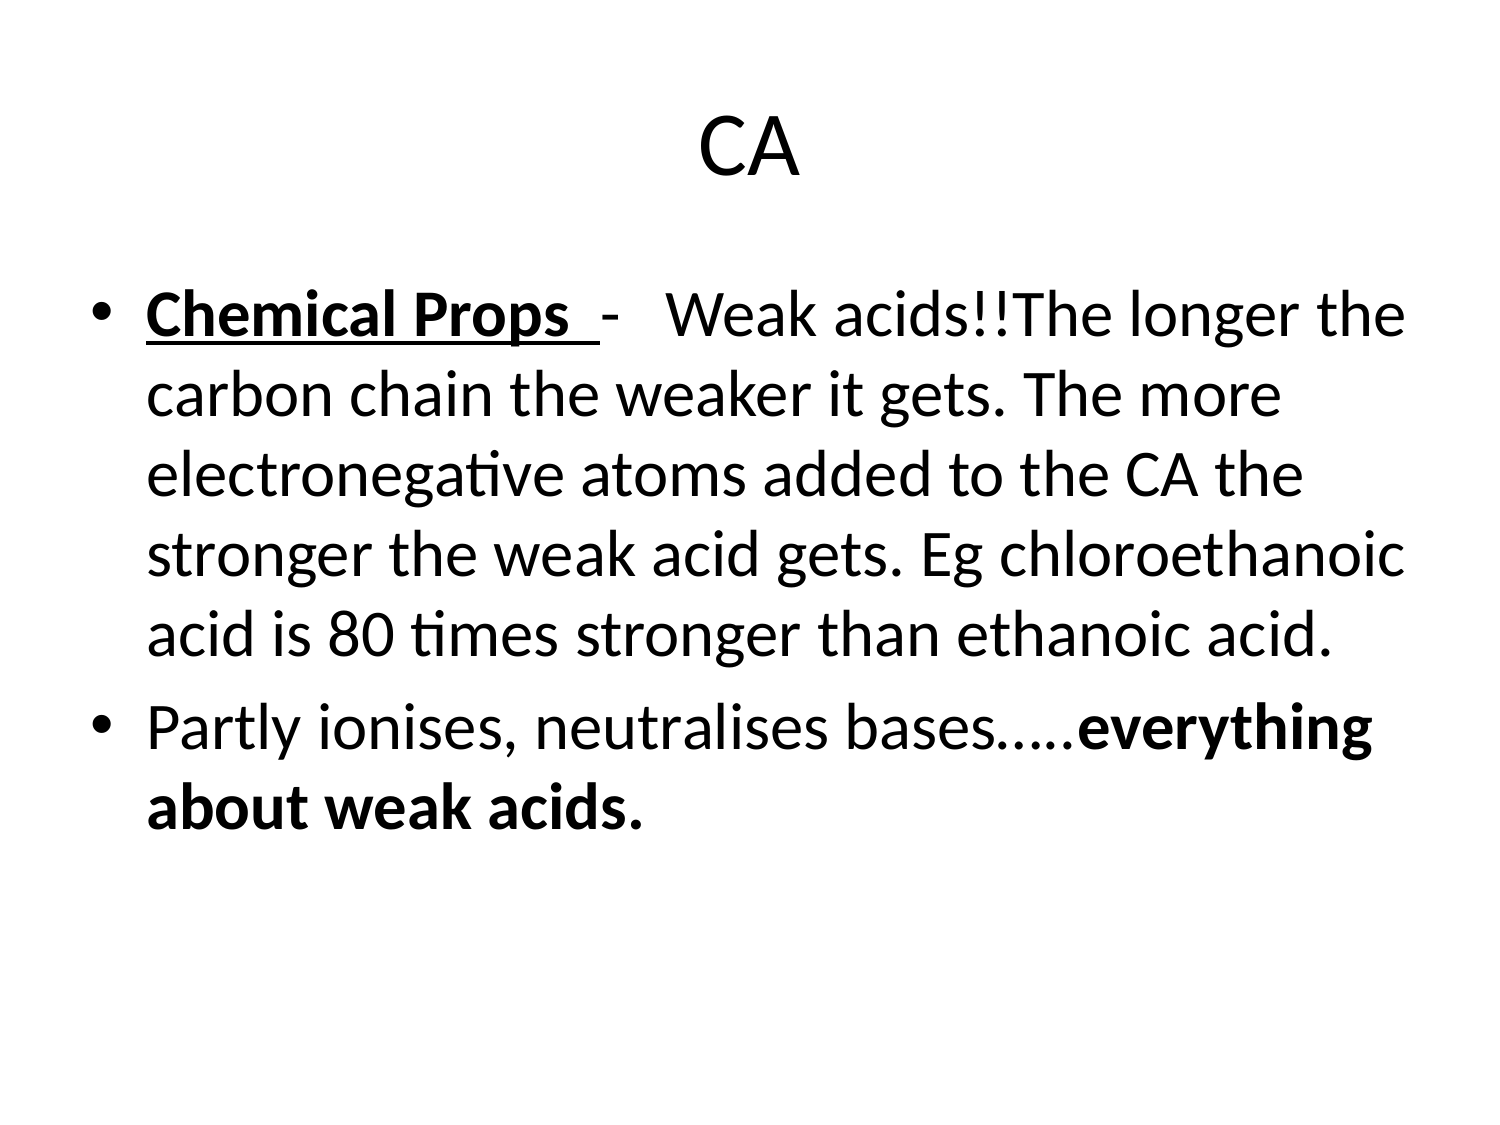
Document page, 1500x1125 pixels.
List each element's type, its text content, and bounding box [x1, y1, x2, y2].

title CA [75, 45, 1425, 233]
list Chemical Props - Weak acids!!The longer the carbon chain the weaker it gets. The more electronegative atoms added to the CA the stronger the weak acid gets. Eg chloroethanoic acid is 80 times stronger than ethanoic acid. Partly ionises, neutralises bases…..everything about weak acids. [75, 262, 1425, 1005]
